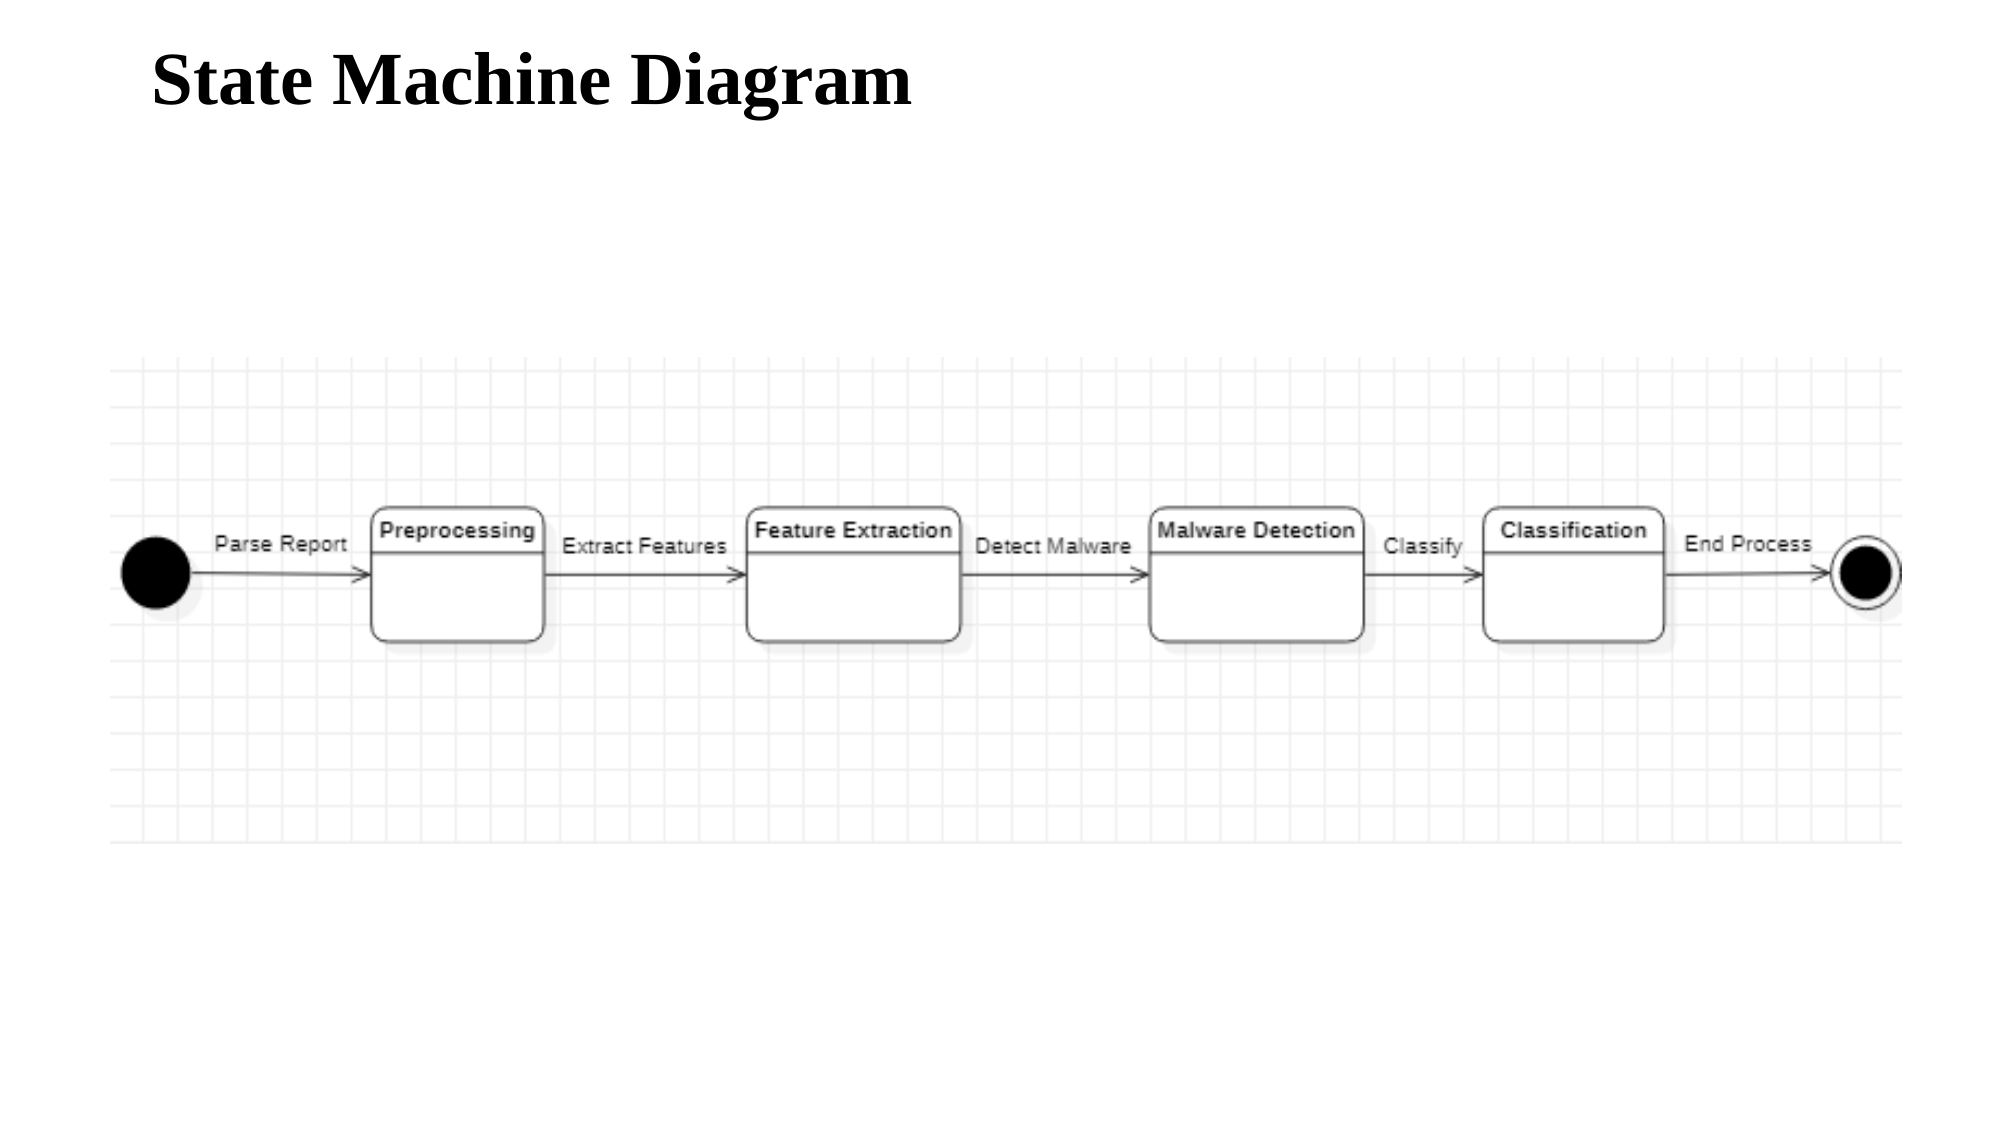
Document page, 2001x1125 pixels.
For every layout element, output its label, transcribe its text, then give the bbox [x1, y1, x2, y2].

picture [109, 357, 1903, 845]
title State Machine Diagram [136, 0, 1862, 129]
